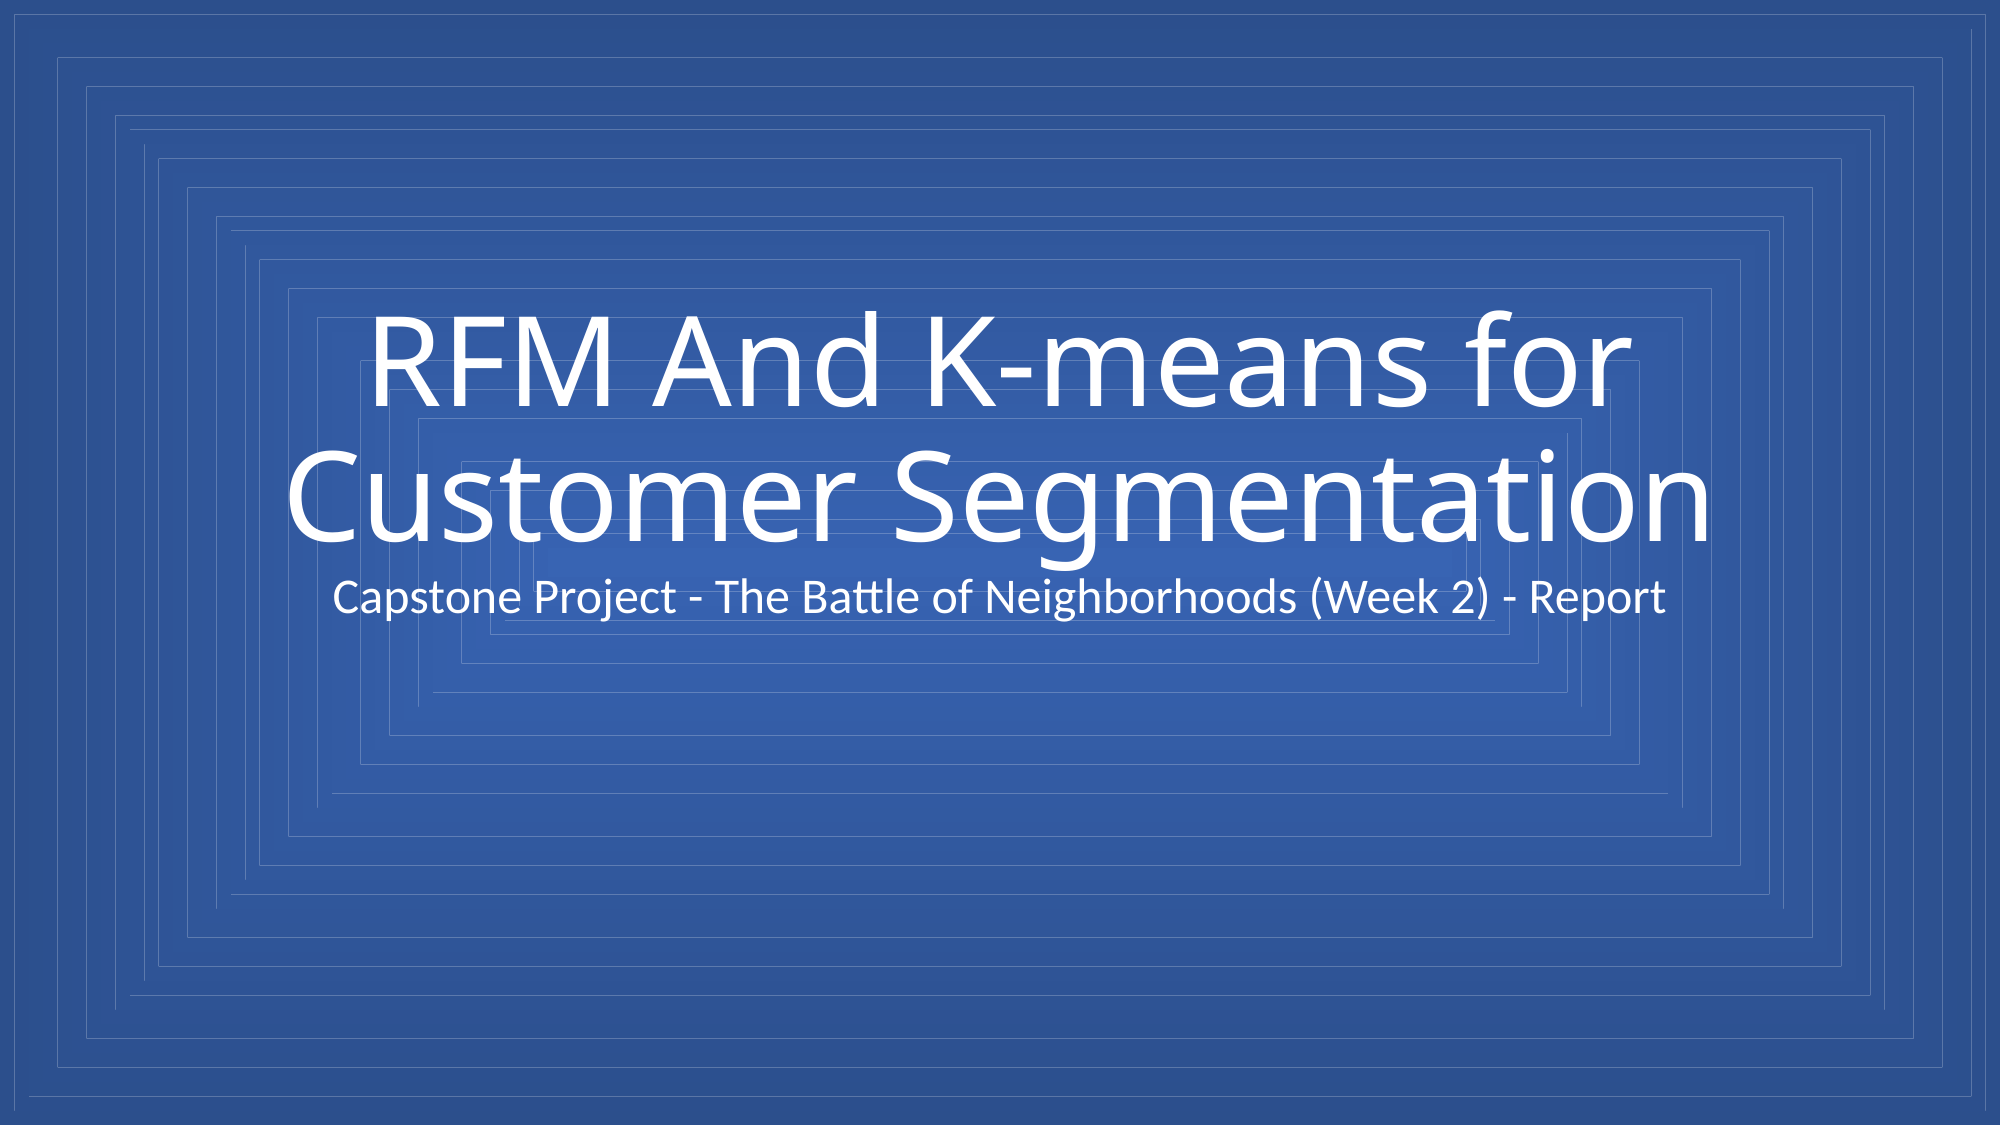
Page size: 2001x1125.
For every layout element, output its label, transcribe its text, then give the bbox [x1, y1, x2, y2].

subtitle Capstone Project - The Battle of Neighborhoods (Week 2) - Report [249, 562, 1750, 835]
title RFM And K-means for Customer Segmentation [249, 184, 1750, 562]
